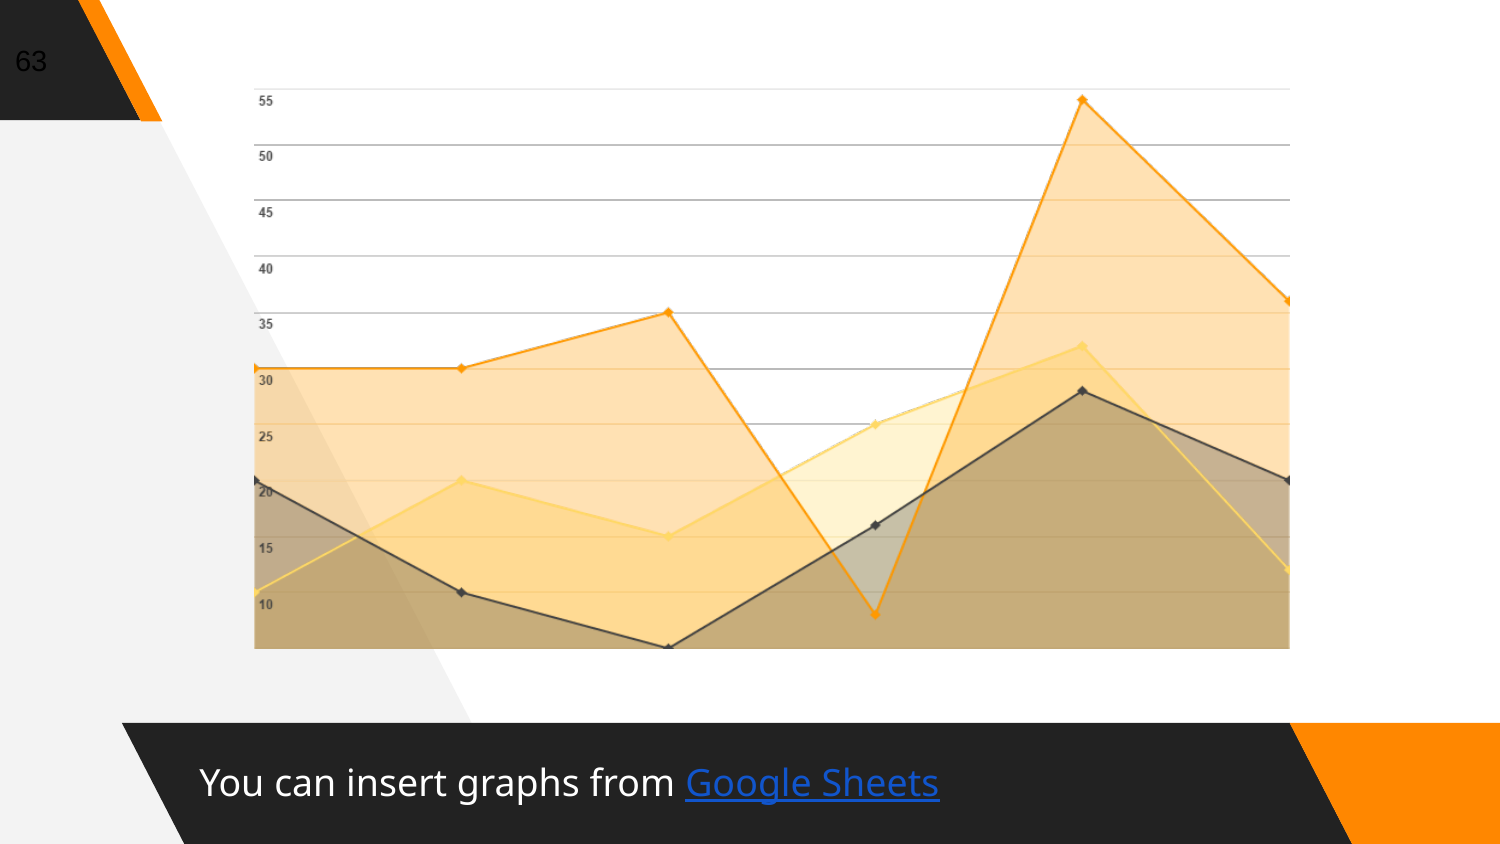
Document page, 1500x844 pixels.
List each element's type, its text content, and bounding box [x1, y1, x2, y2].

picture [253, 88, 1290, 649]
list You can insert graphs from Google Sheets [184, 722, 1290, 844]
slide_number 63 [0, 0, 98, 121]
